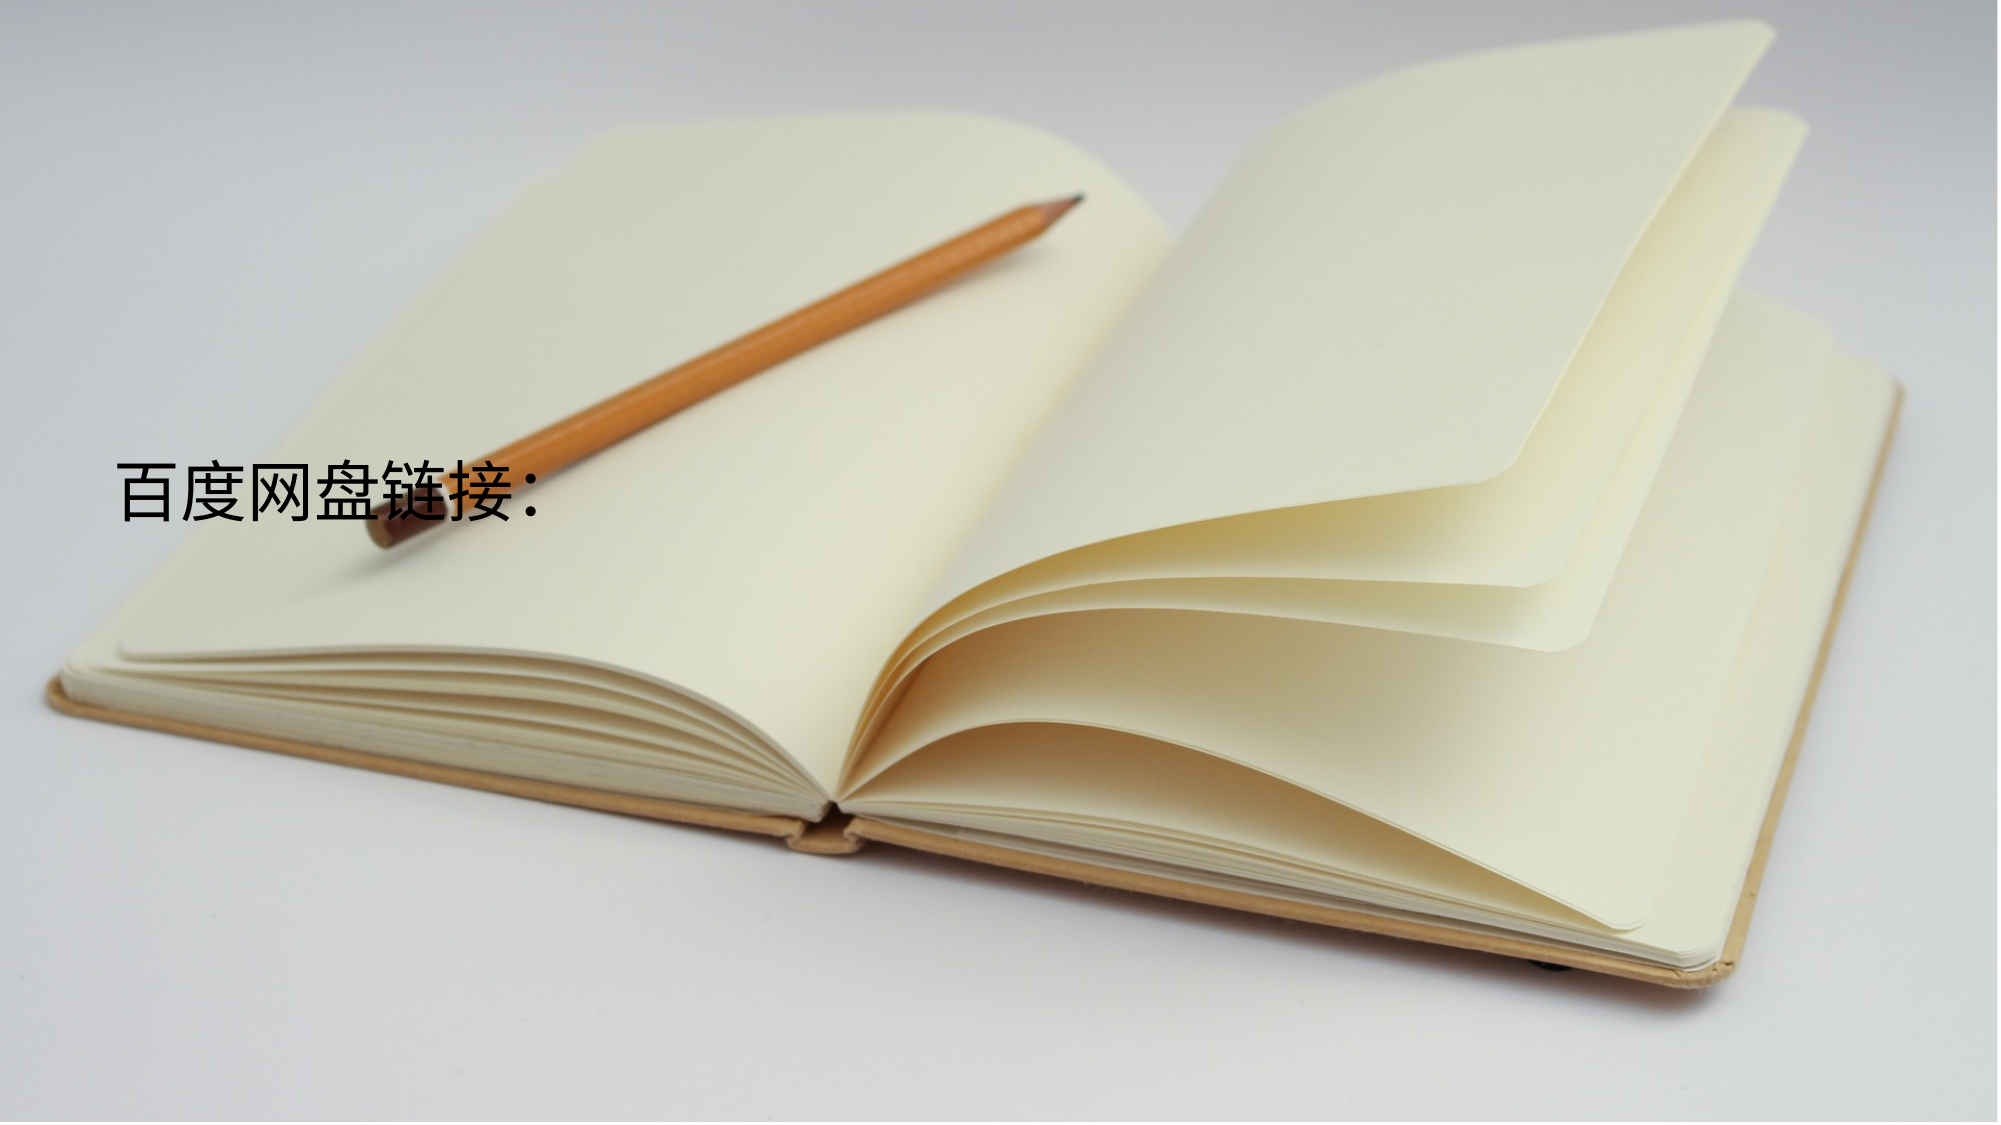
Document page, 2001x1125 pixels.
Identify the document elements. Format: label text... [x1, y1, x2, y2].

picture [0, 0, 1998, 1122]
text_box 百度网盘链接： [99, 442, 1066, 537]
